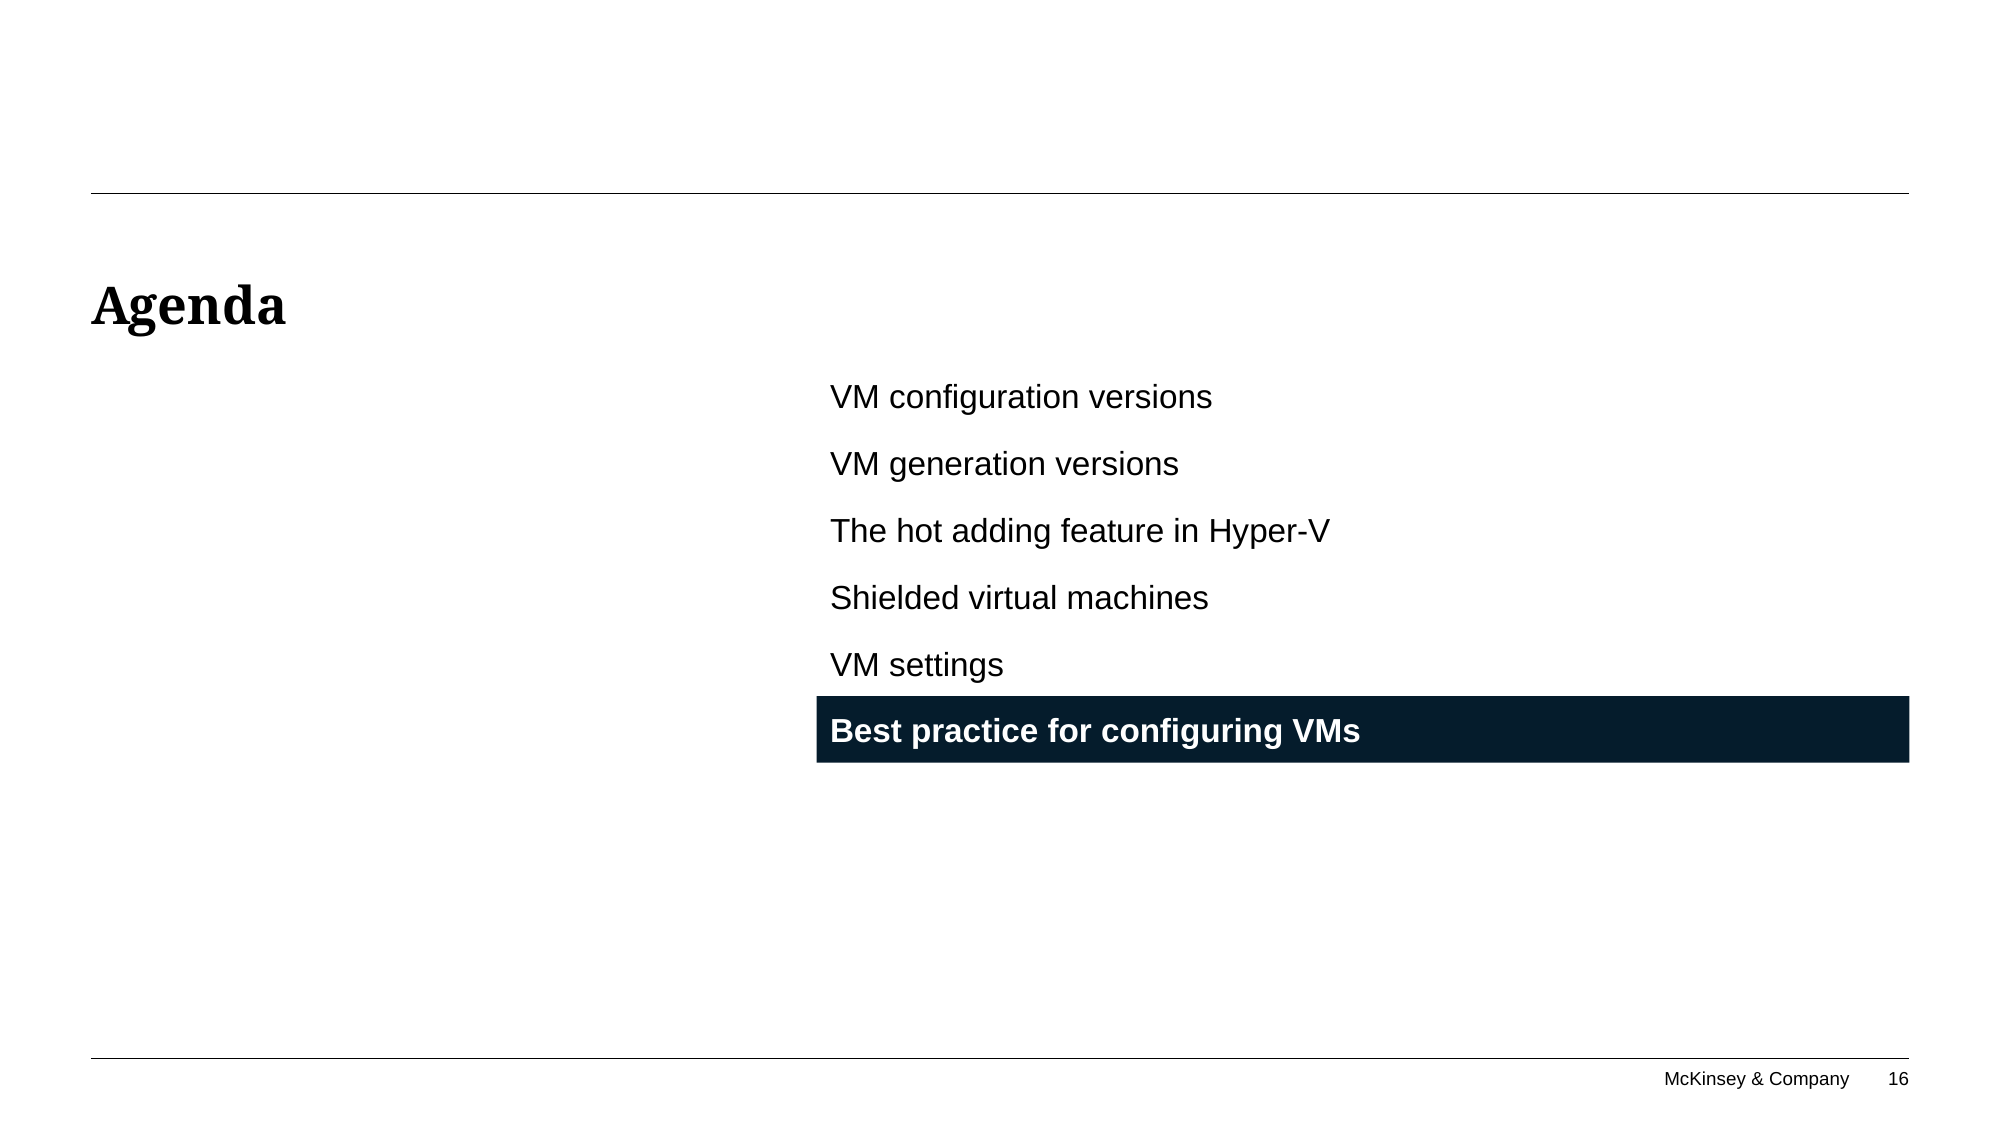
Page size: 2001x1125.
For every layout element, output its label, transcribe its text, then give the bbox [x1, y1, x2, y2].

text_box The hot adding feature in Hyper-V [816, 495, 1910, 562]
text_box VM generation versions [816, 428, 1910, 495]
text_box Best practice for configuring VMs [816, 696, 1910, 763]
text_box VM settings [816, 629, 1910, 696]
text_box VM configuration versions [816, 362, 1910, 428]
title Agenda [91, 279, 717, 468]
text_box Shielded virtual machines [816, 562, 1910, 629]
